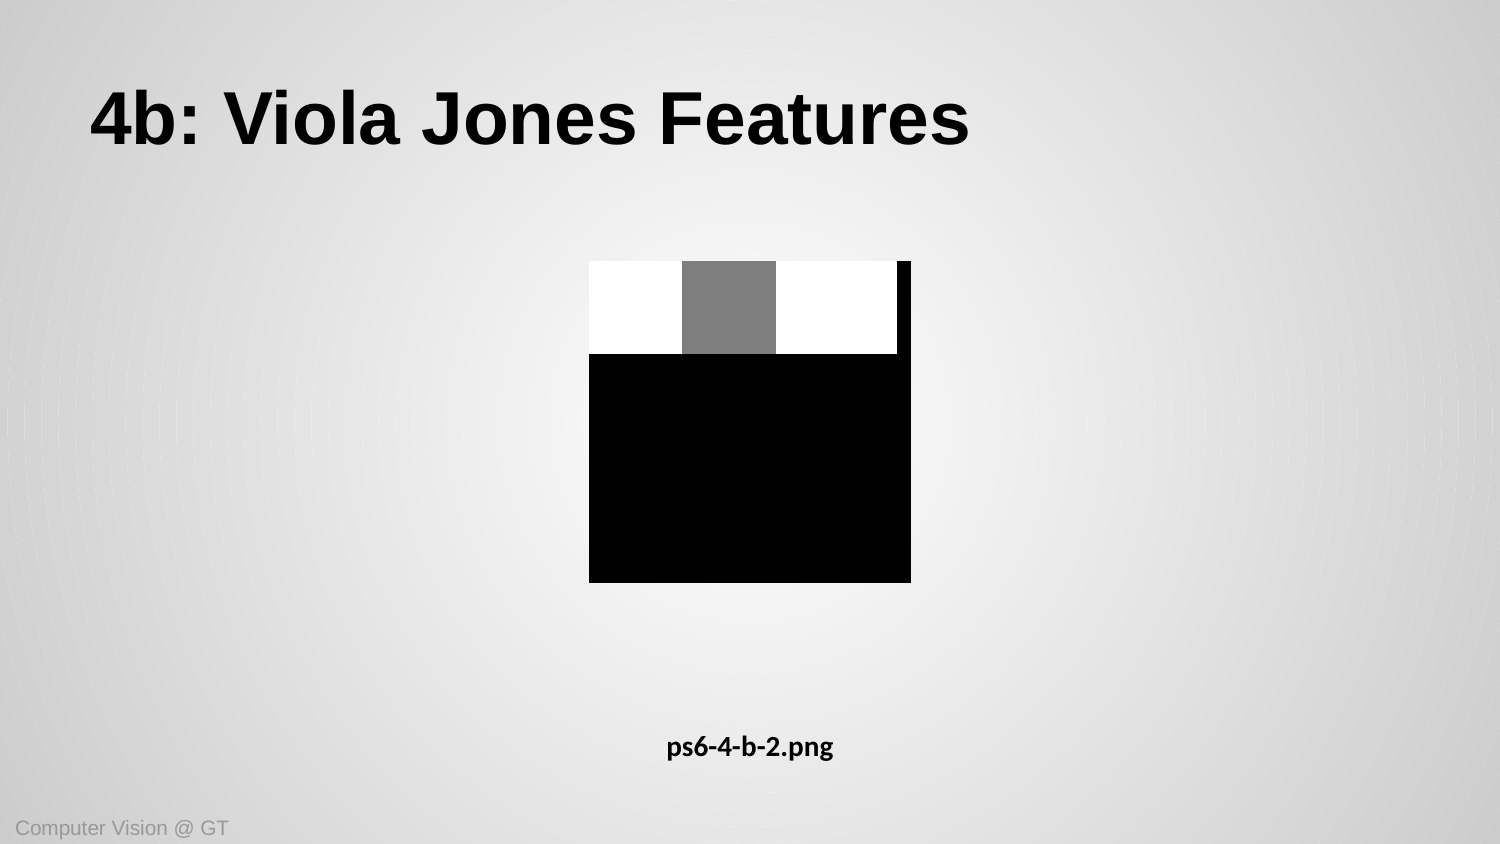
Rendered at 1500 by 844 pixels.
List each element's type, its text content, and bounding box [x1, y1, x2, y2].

text_box ps6-4-b-2.png [395, 707, 1105, 791]
text_box Computer Vision @ GT [0, 811, 422, 844]
title 4b: Viola Jones Features [75, 33, 1425, 175]
picture [588, 260, 911, 583]
